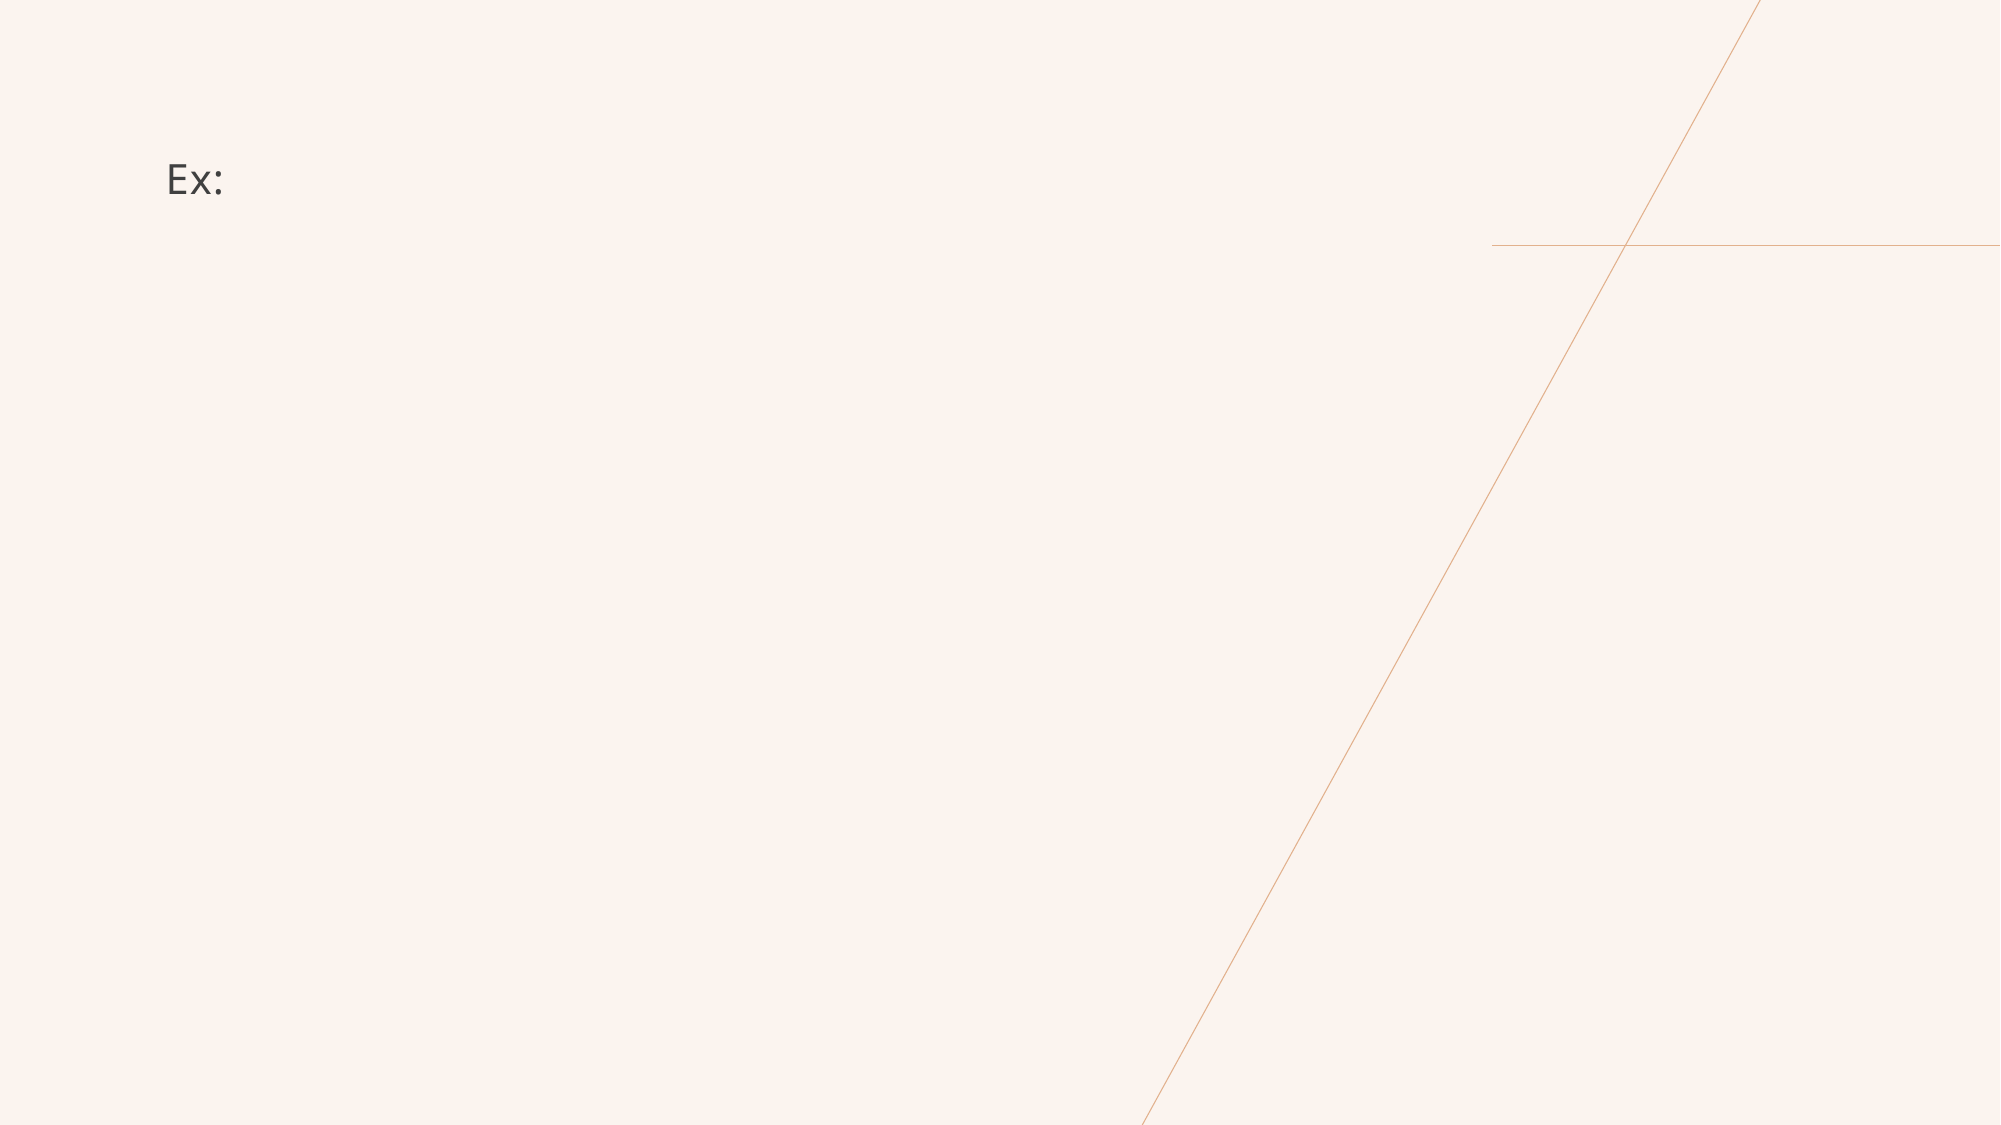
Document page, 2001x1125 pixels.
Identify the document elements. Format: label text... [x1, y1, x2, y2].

list Ex: [150, 74, 1706, 966]
